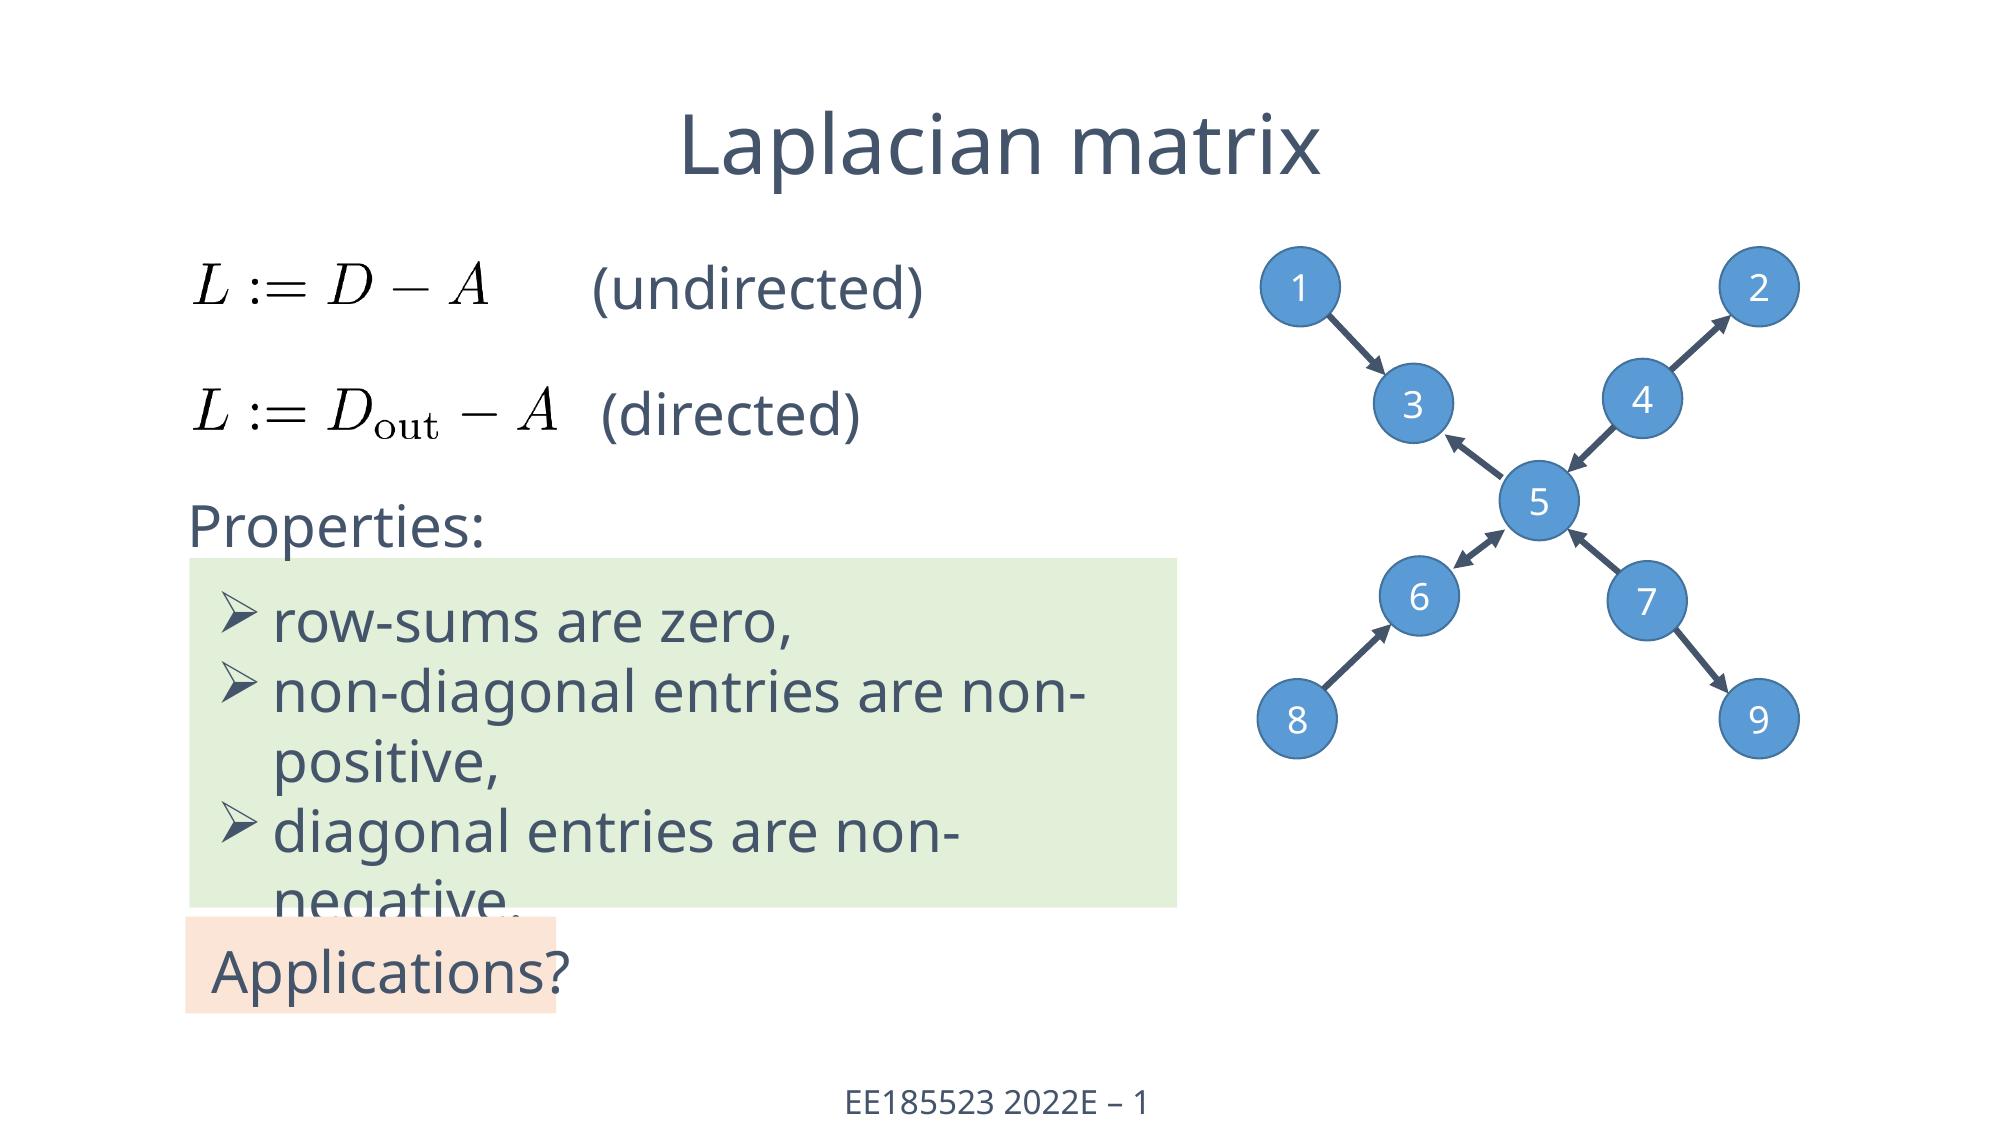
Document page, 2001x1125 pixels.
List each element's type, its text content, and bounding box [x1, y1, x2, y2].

text_box 2 [1718, 246, 1801, 328]
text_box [1567, 528, 1620, 573]
text_box 3 [1372, 362, 1455, 445]
text_box Laplacian matrix [0, 95, 2000, 201]
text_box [1323, 623, 1392, 689]
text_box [1444, 434, 1502, 478]
text_box [184, 916, 557, 1014]
text_box EE185523 2022E – 1 [193, 1076, 1803, 1123]
text_box (undirected) [577, 243, 952, 329]
text_box row-sums are zero, non-diagonal entries are non-positive, diagonal entries are non-negative. [201, 576, 1172, 1012]
text_box 7 [1606, 559, 1689, 642]
text_box 8 [1256, 678, 1338, 760]
text_box (directed) [586, 369, 961, 455]
text_box 9 [1718, 677, 1801, 760]
picture [193, 386, 557, 439]
text_box 4 [1601, 357, 1684, 440]
text_box Applications? [196, 927, 964, 1013]
text_box 6 [1378, 555, 1461, 637]
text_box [1328, 314, 1386, 376]
text_box 1 [1259, 246, 1342, 328]
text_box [1675, 628, 1729, 694]
text_box [188, 557, 1178, 909]
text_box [1670, 314, 1732, 371]
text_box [1453, 529, 1506, 569]
text_box 5 [1498, 459, 1581, 542]
picture [193, 261, 488, 304]
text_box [1567, 426, 1615, 473]
text_box Properties: [172, 482, 501, 567]
